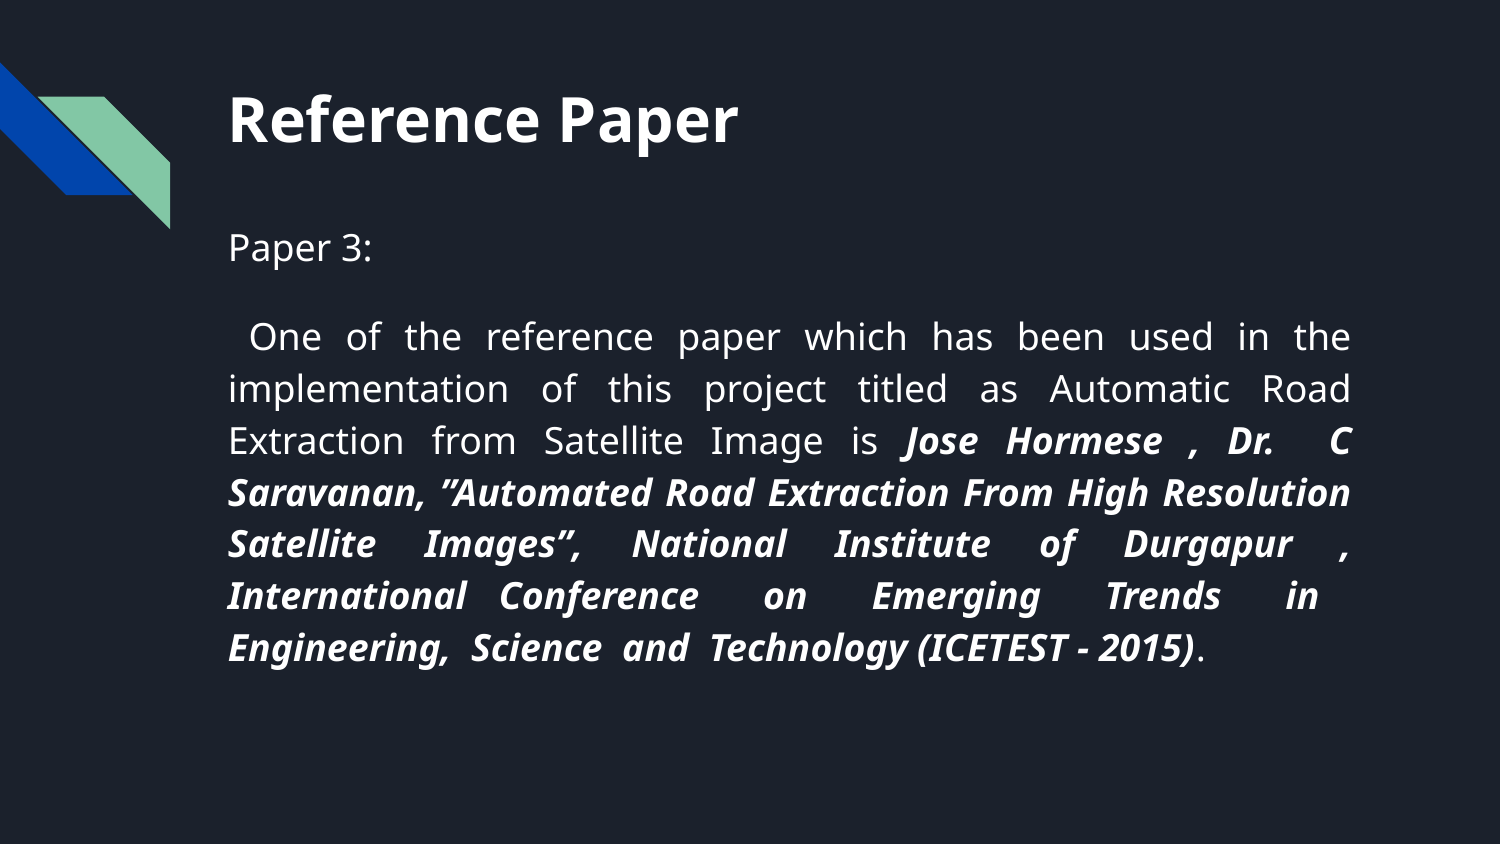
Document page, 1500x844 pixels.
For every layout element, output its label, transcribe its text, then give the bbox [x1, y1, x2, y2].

list Paper 3: One of the reference paper which has been used in the implementation of this project titled as Automatic Road Extraction from Satellite Image is Jose Hormese , Dr. C Saravanan, ”Automated Road Extraction From High Resolution Satellite Images”, National Institute of Durgapur , International Conference on Emerging Trends in Engineering, Science and Technology (ICETEST - 2015). [212, 202, 1368, 735]
title Reference Paper [212, 64, 1368, 202]
